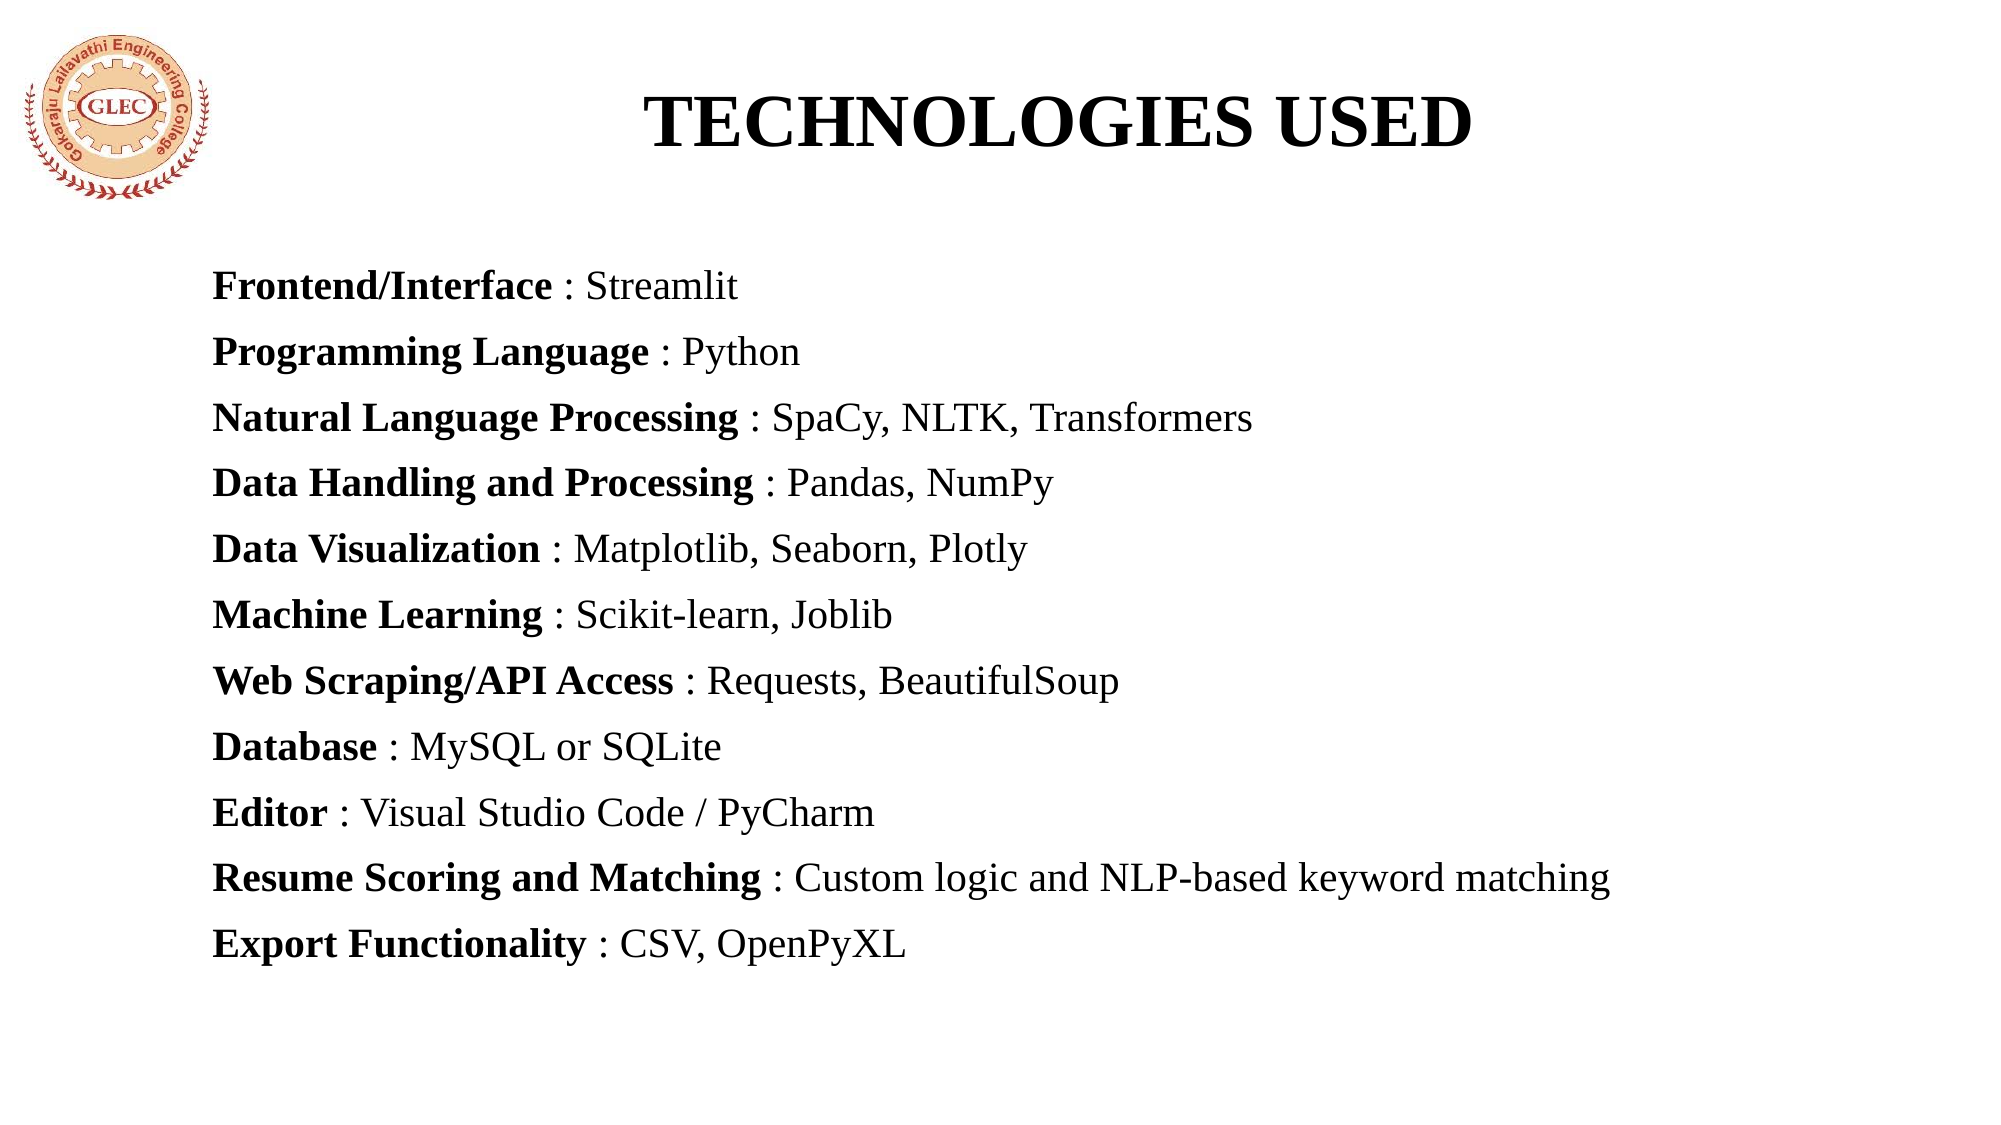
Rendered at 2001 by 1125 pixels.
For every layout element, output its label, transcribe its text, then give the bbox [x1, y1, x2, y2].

title TECHNOLOGIES USED [215, 59, 1863, 185]
picture [18, 27, 215, 209]
list Frontend/Interface : Streamlit Programming Language : Python Natural Language Processing : SpaCy, NLTK, Transformers Data Handling and Processing : Pandas, NumPy Data Visualization : Matplotlib, Seaborn, Plotly Machine Learning : Scikit-learn, Joblib Web Scraping/API Access : Requests, BeautifulSoup Database : MySQL or SQLite Editor : Visual Studio Code / PyCharm Resume Scoring and Matching : Custom logic and NLP-based keyword matching Export Functionality : CSV, OpenPyXL [197, 255, 1823, 970]
